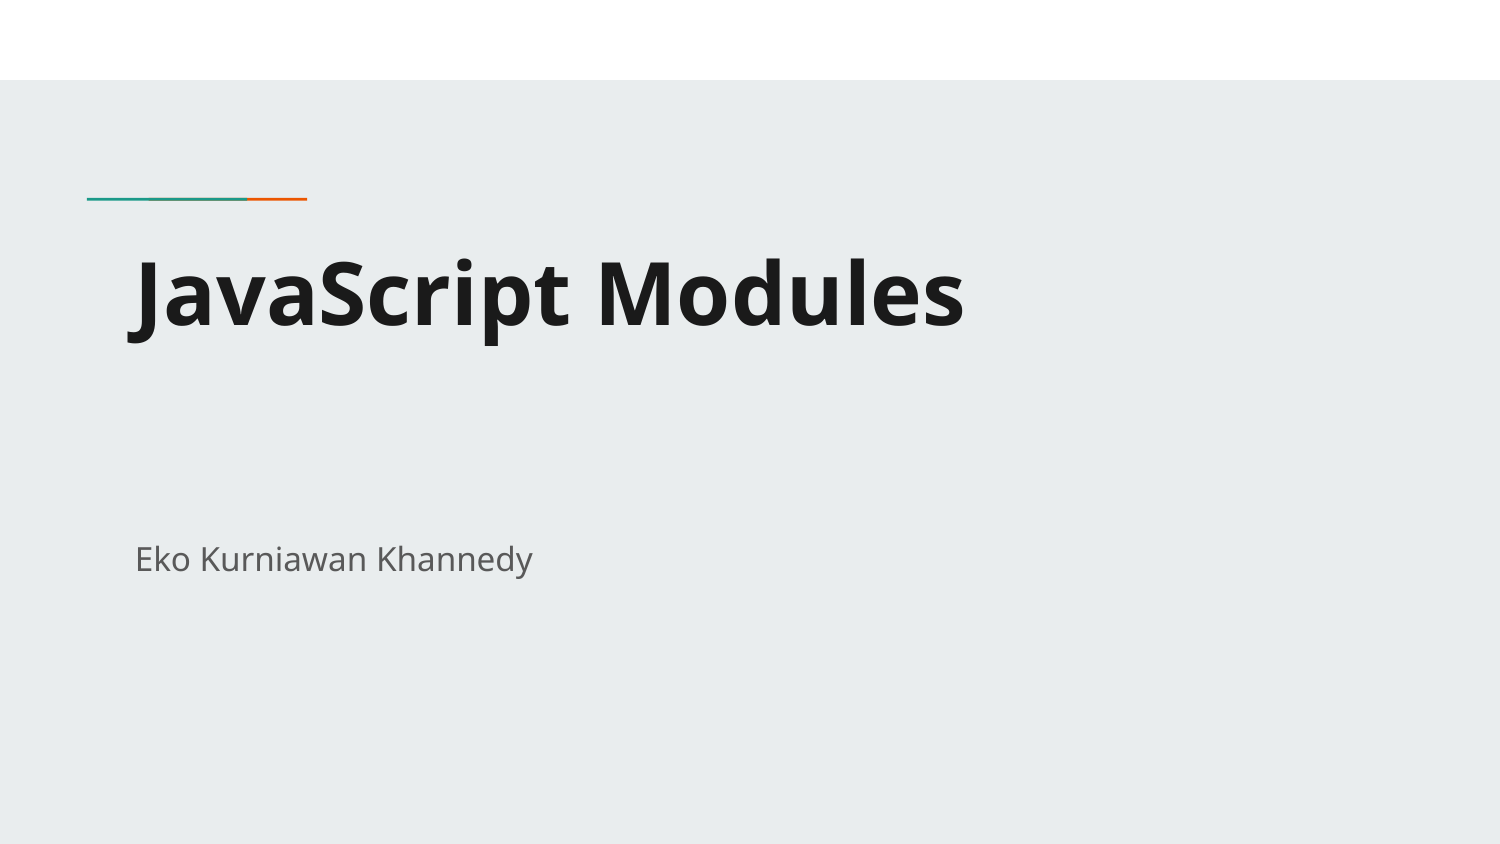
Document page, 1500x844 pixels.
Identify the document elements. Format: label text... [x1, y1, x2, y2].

subtitle Eko Kurniawan Khannedy [119, 520, 1381, 610]
title JavaScript Modules [119, 216, 1381, 490]
